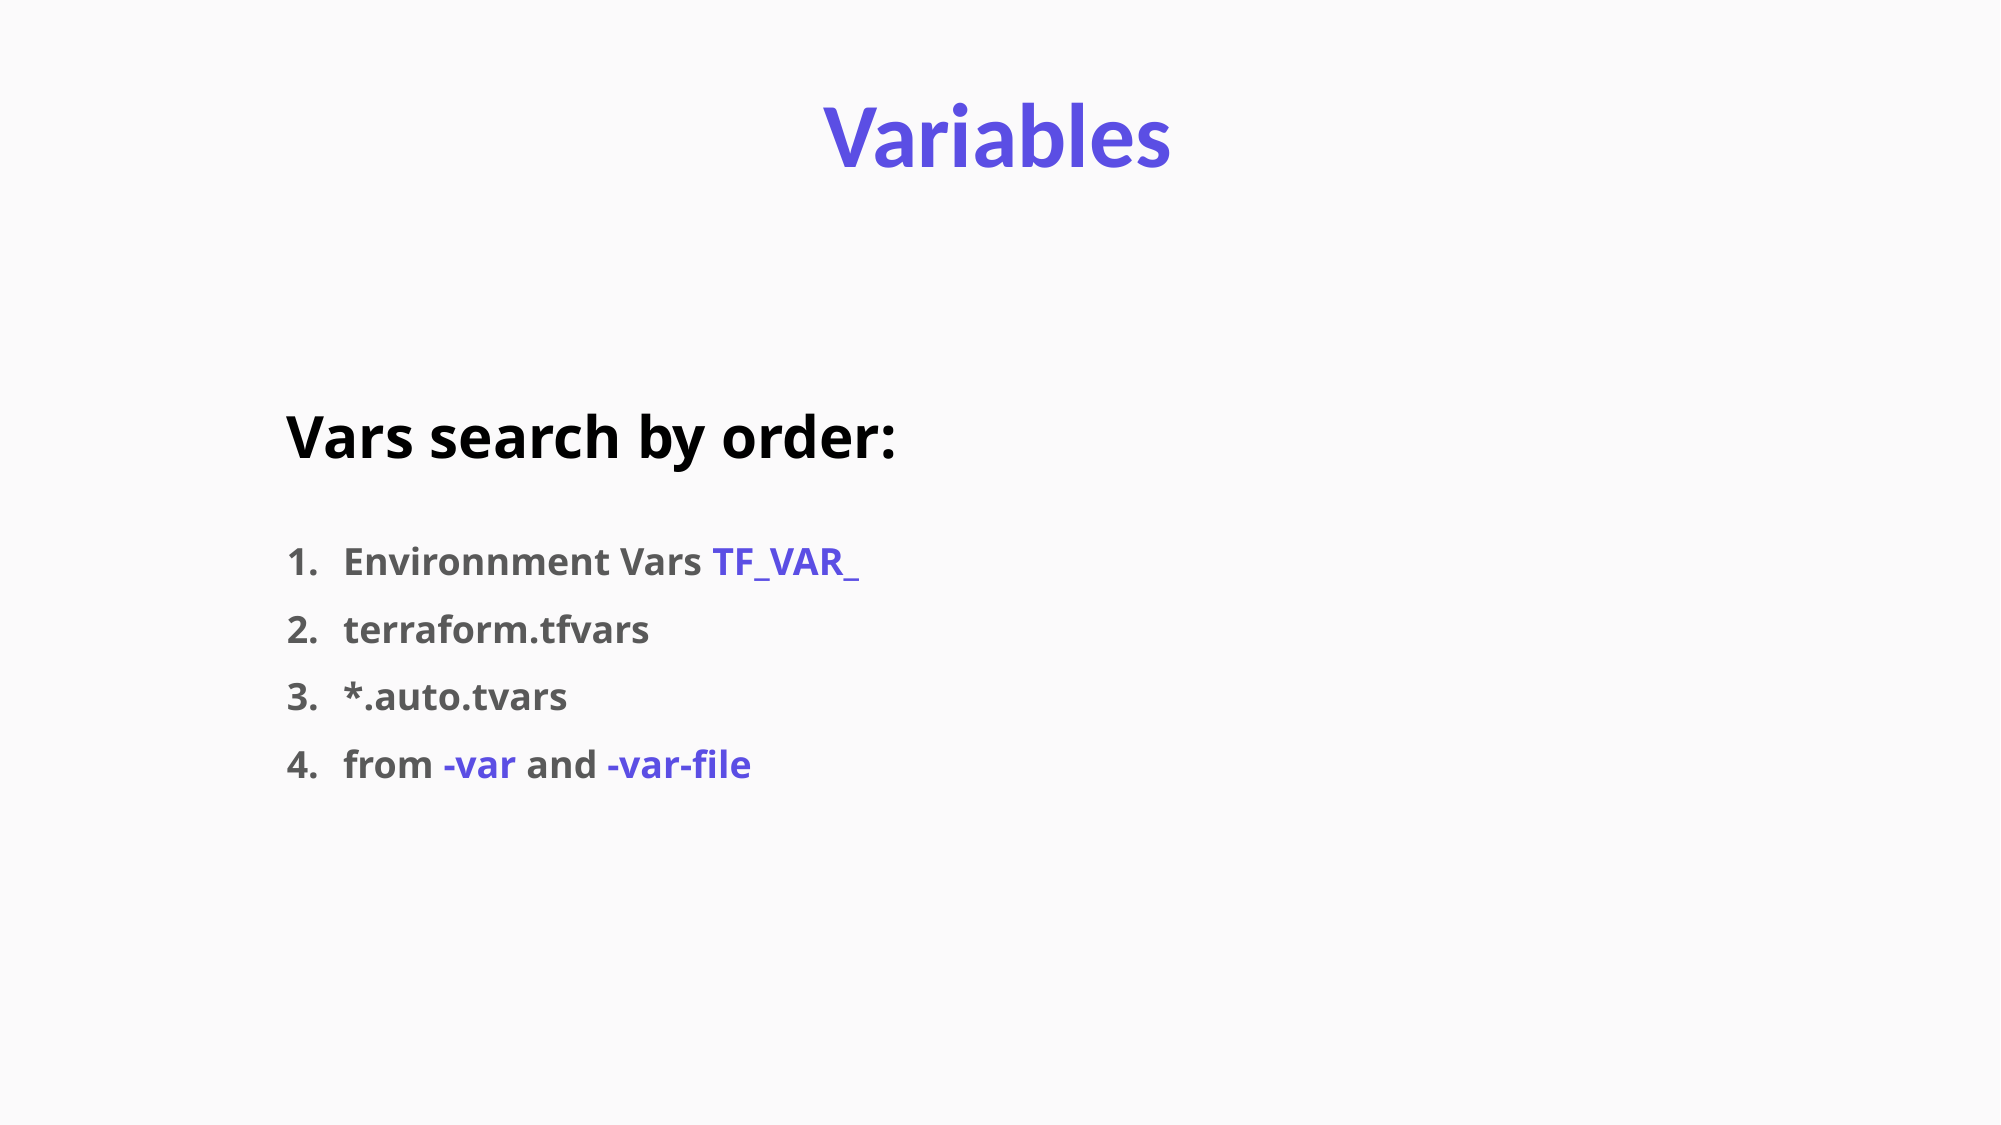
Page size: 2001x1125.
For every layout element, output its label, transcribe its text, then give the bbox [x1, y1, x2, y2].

text_box Vars search by order: Environnment Vars TF_VAR_ terraform.tfvars *.auto.tvars from -var and -var-file [286, 342, 1823, 845]
text_box Variables [0, 68, 1998, 194]
